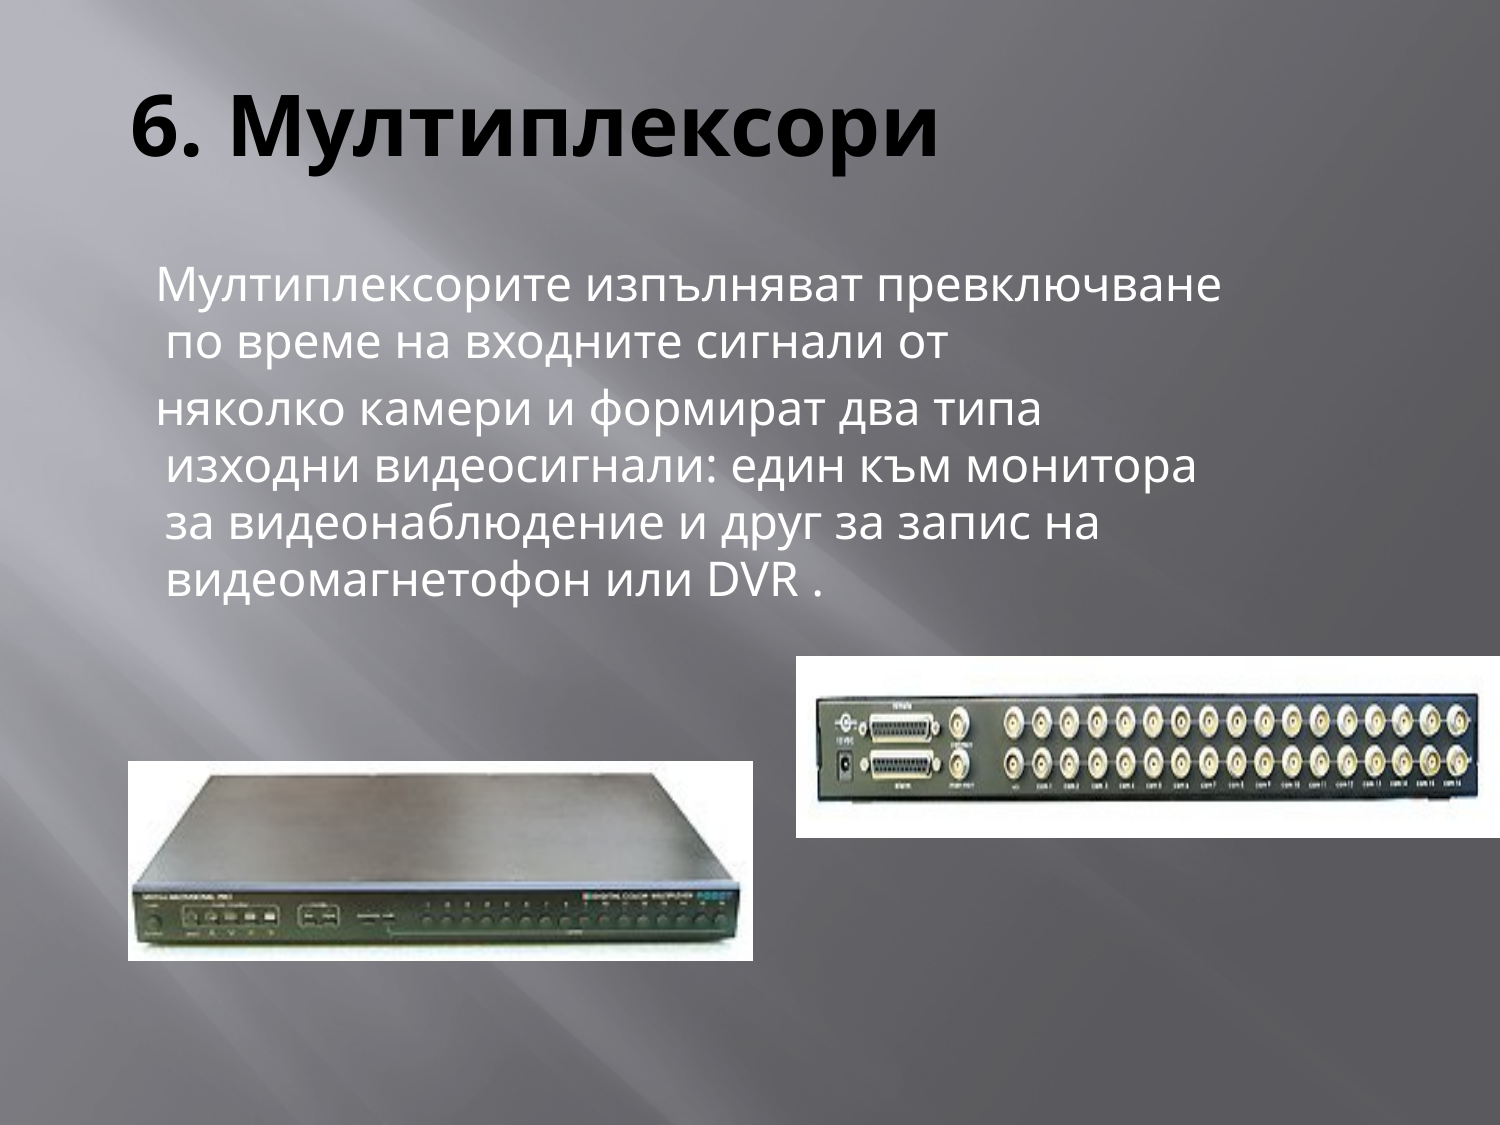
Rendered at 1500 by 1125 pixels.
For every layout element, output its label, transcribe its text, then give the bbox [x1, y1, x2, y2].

title 6. Мултиплексори [93, 45, 1425, 200]
list Мултиплексорите изпълняват превключване по време на входните сигнали от няколко камери и формират два типа изходни видеосигнали: един към монитора за видеонаблюдение и друг за запис на видеомагнетофон или DVR . [70, 246, 1266, 668]
picture [796, 656, 1500, 838]
picture [128, 761, 753, 961]
